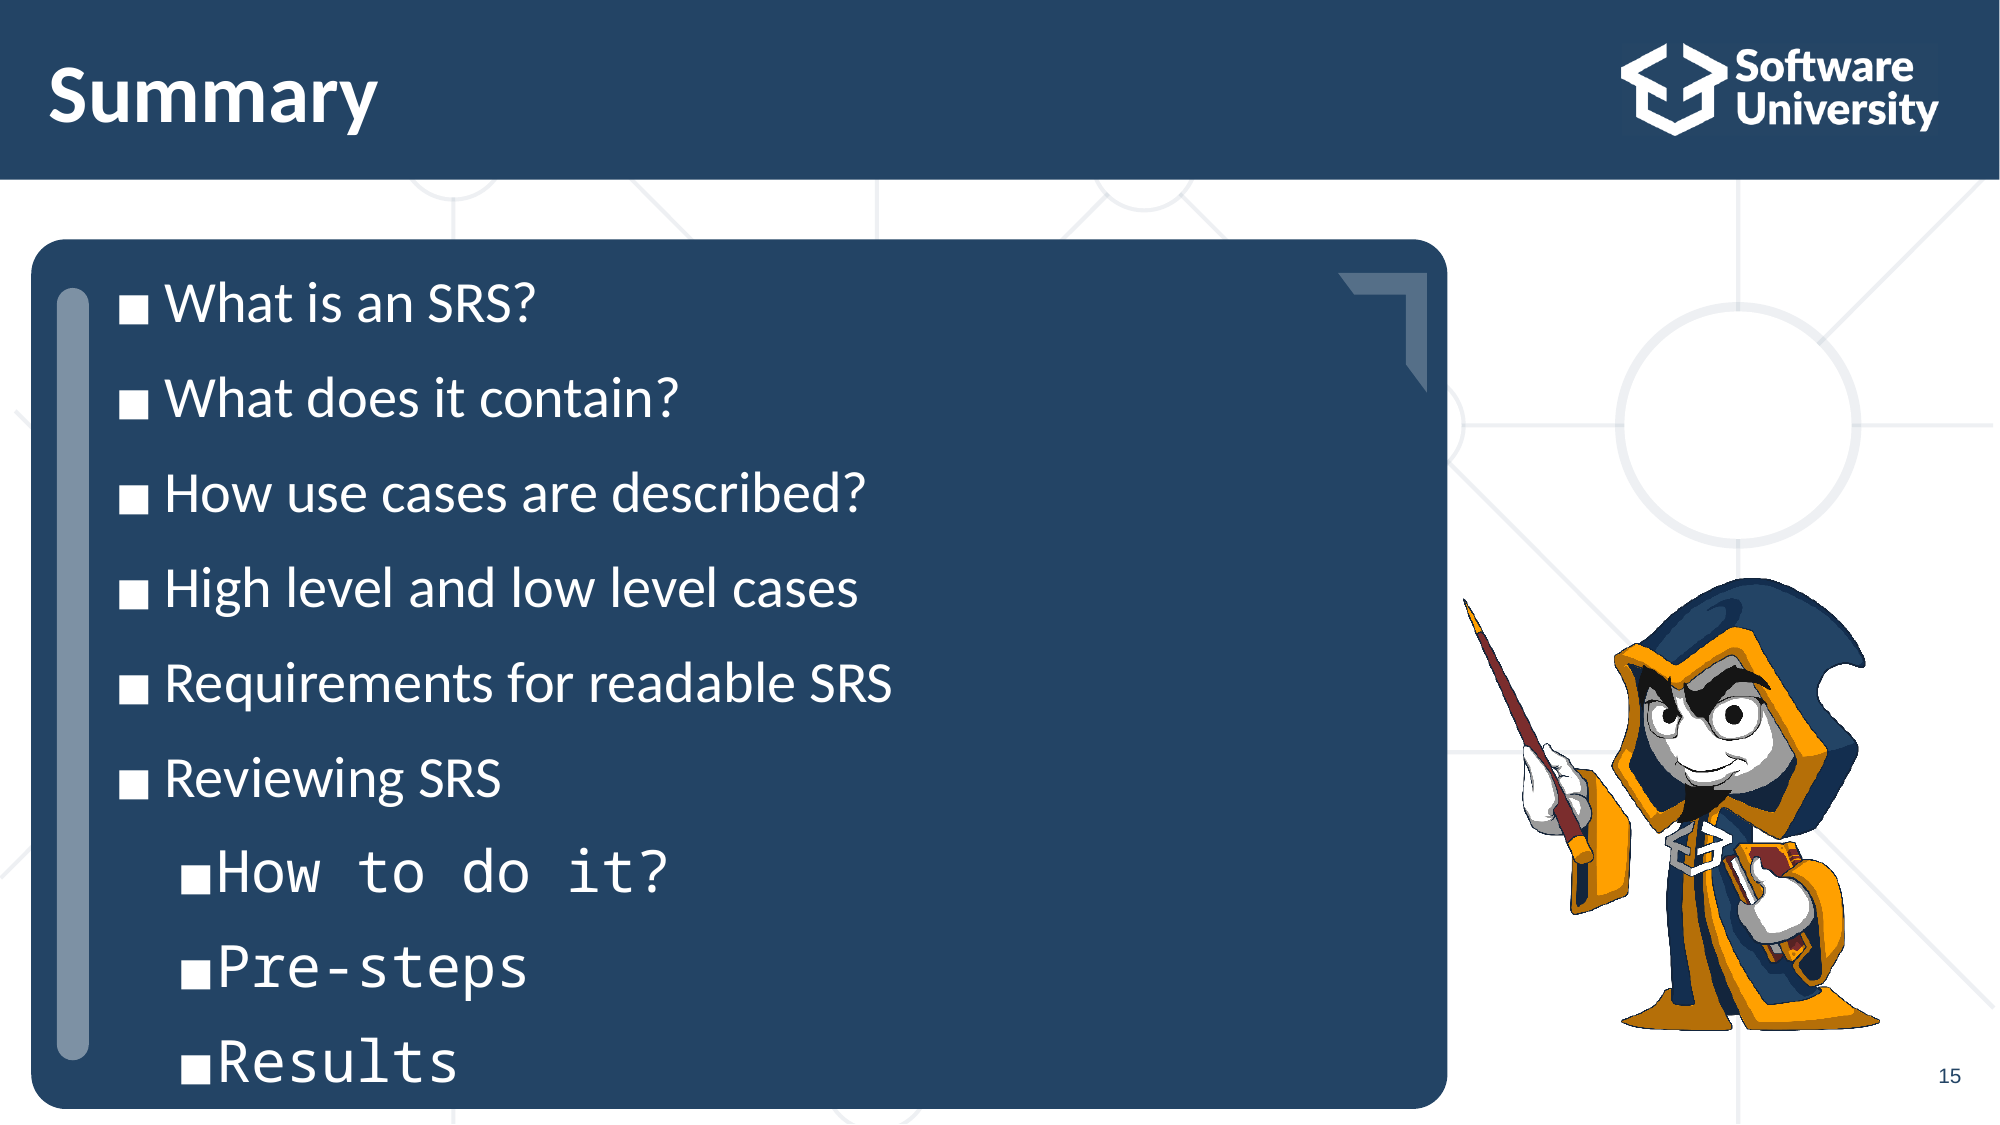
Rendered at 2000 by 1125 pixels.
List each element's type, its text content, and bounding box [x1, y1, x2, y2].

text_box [30, 239, 1448, 1110]
slide_number 15 [1896, 1049, 1968, 1101]
picture [1447, 537, 1921, 1050]
picture [1621, 43, 1939, 136]
title Summary [31, 16, 1591, 162]
